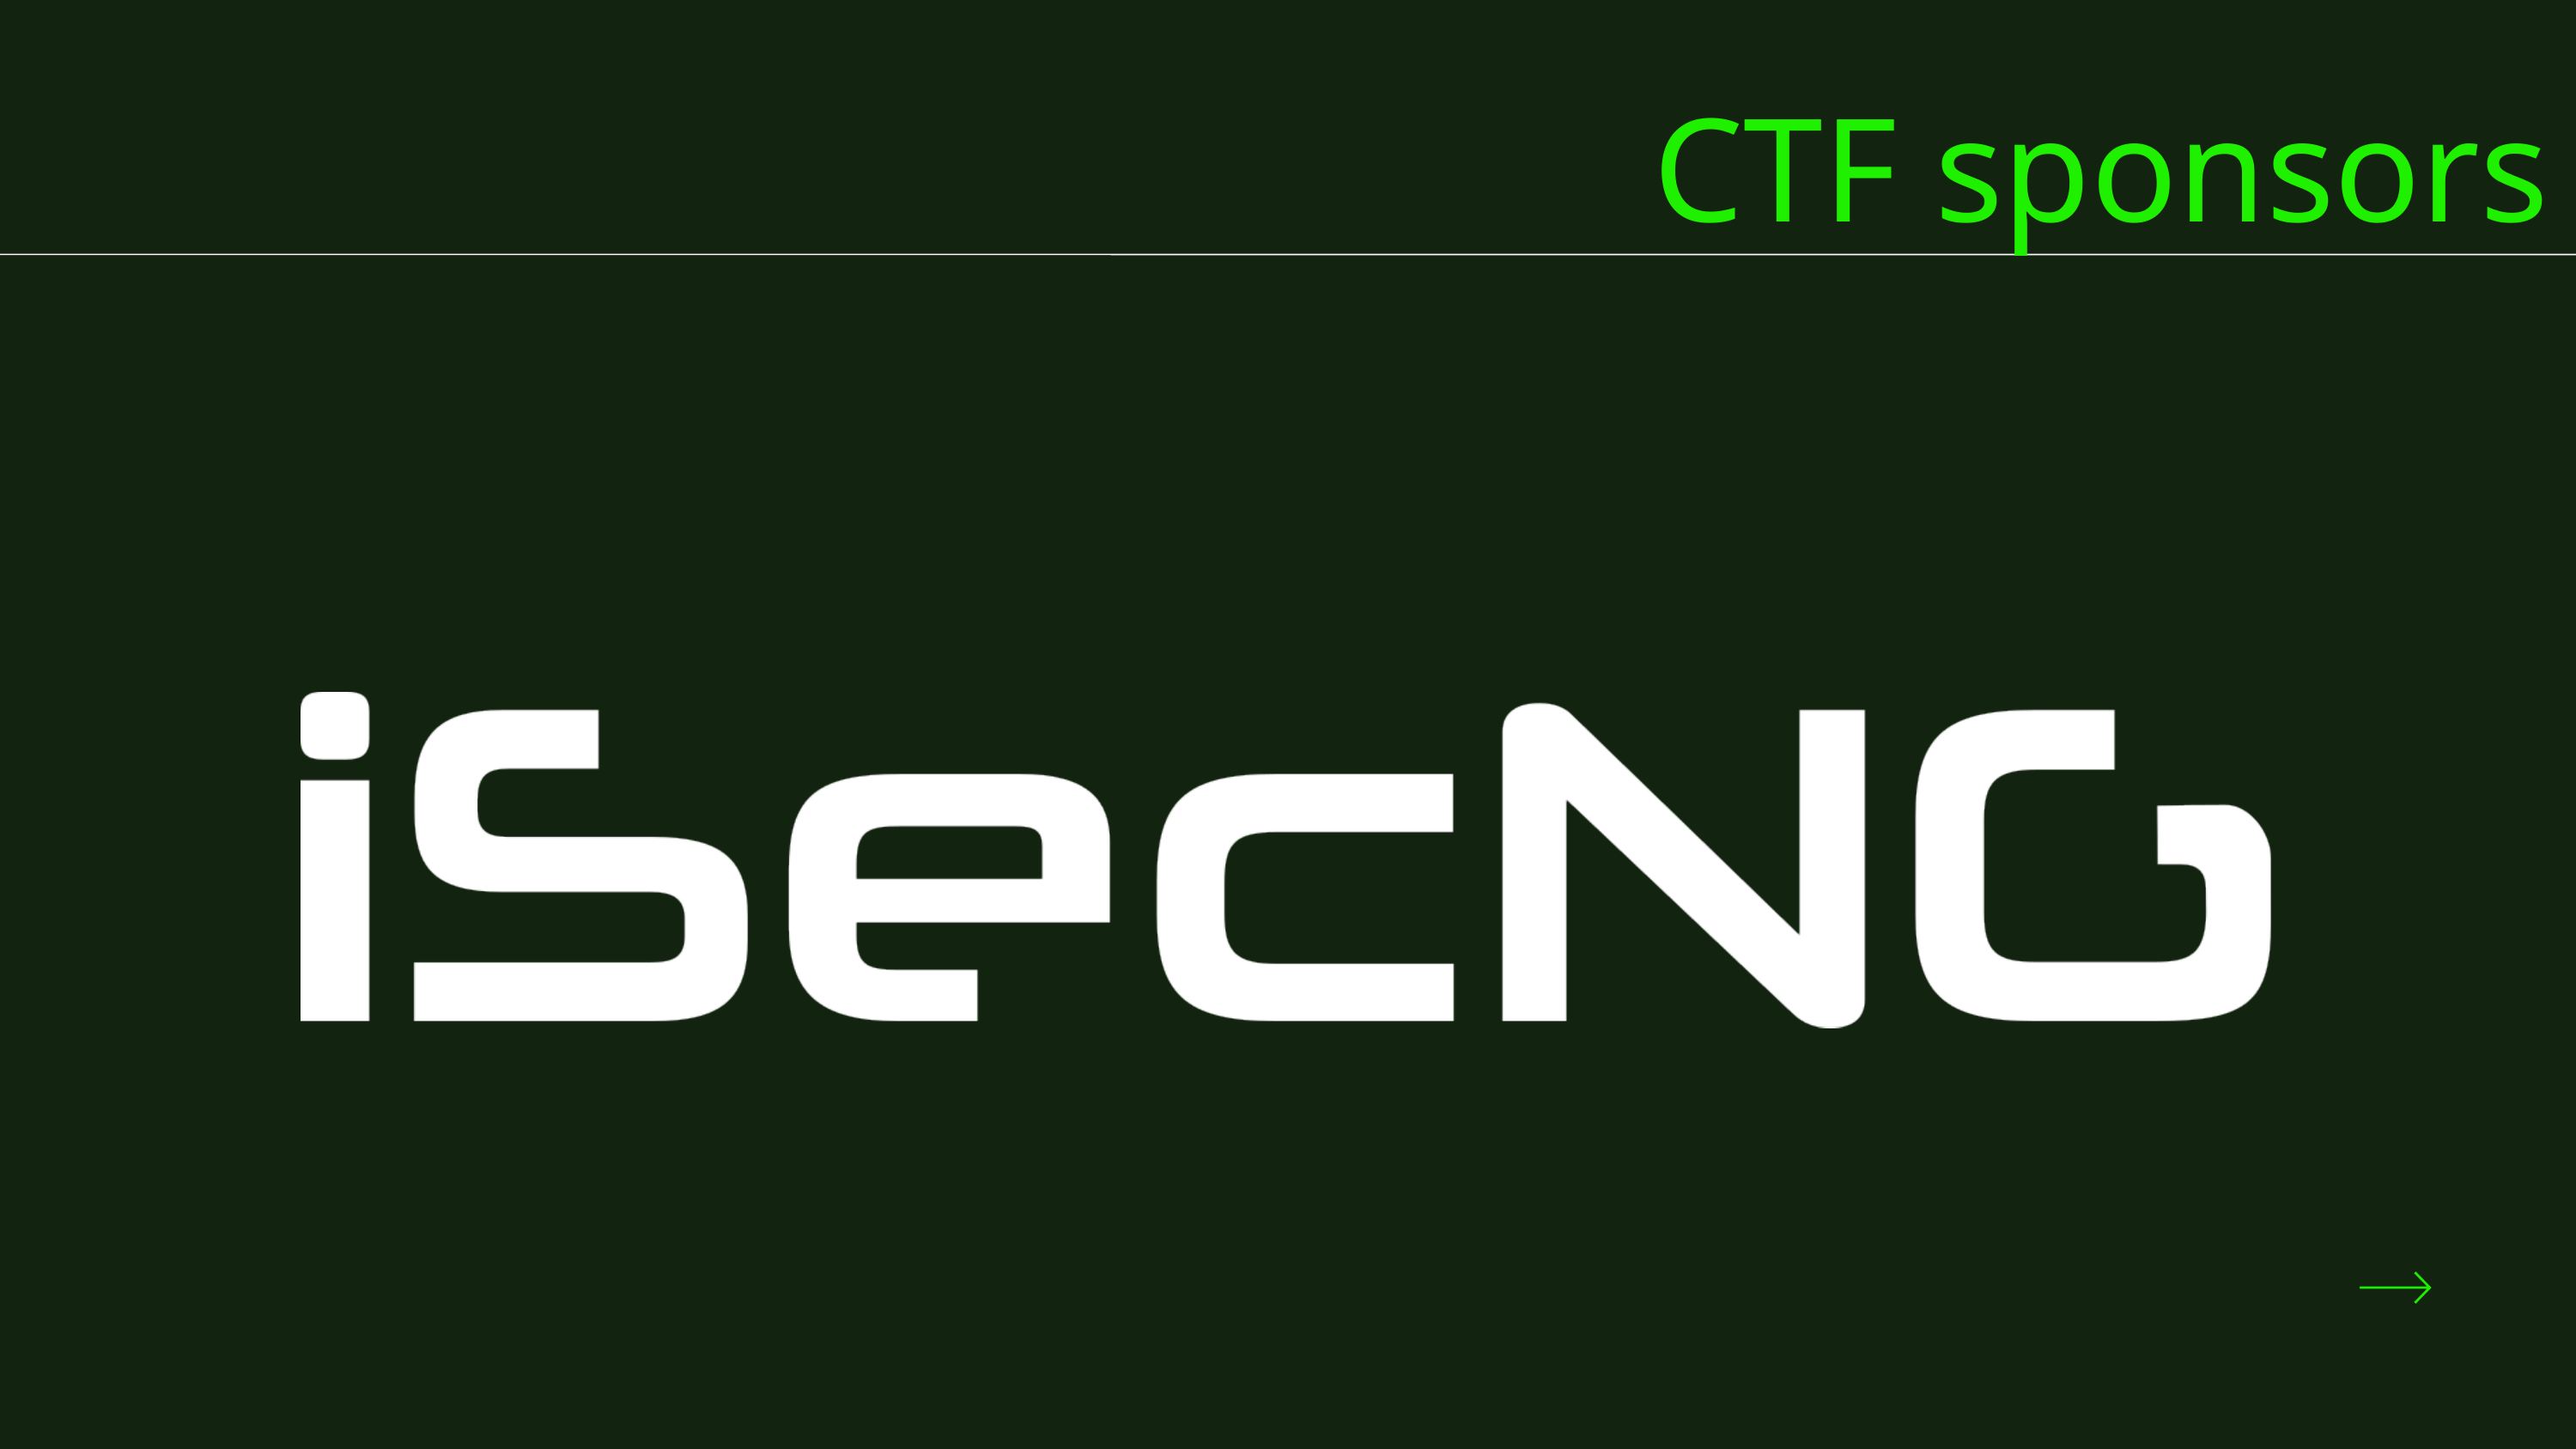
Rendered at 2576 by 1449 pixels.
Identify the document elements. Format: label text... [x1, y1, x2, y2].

picture [300, 692, 2276, 1028]
picture [2359, 1271, 2432, 1304]
text_box CTF sponsors [890, 78, 2549, 251]
